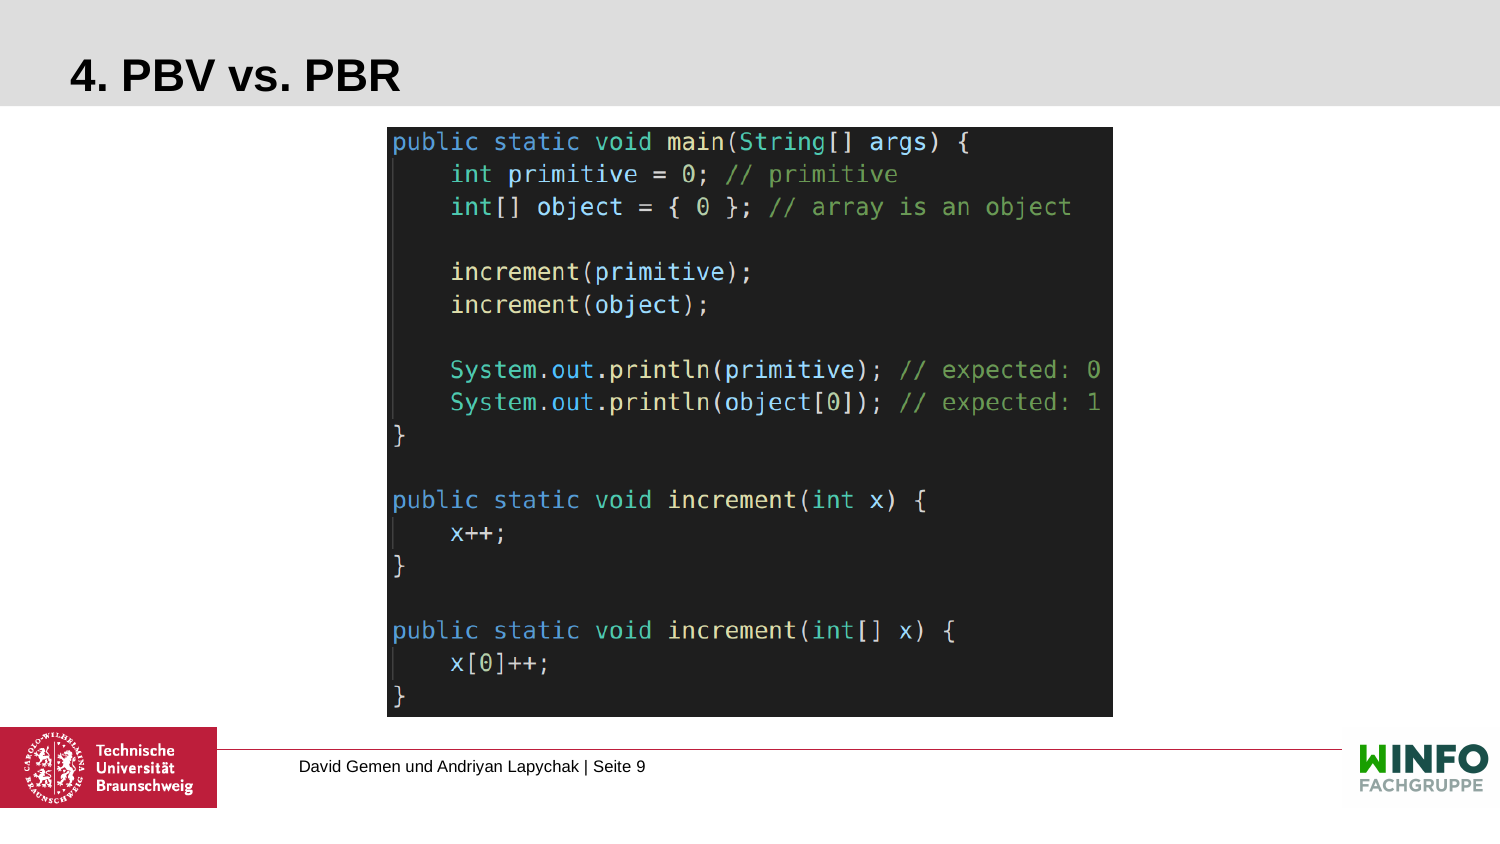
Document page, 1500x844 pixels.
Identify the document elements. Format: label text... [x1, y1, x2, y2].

picture [1342, 727, 1500, 808]
title 4. PBV vs. PBR [70, 13, 1445, 101]
picture [0, 727, 217, 808]
picture [387, 126, 1113, 717]
